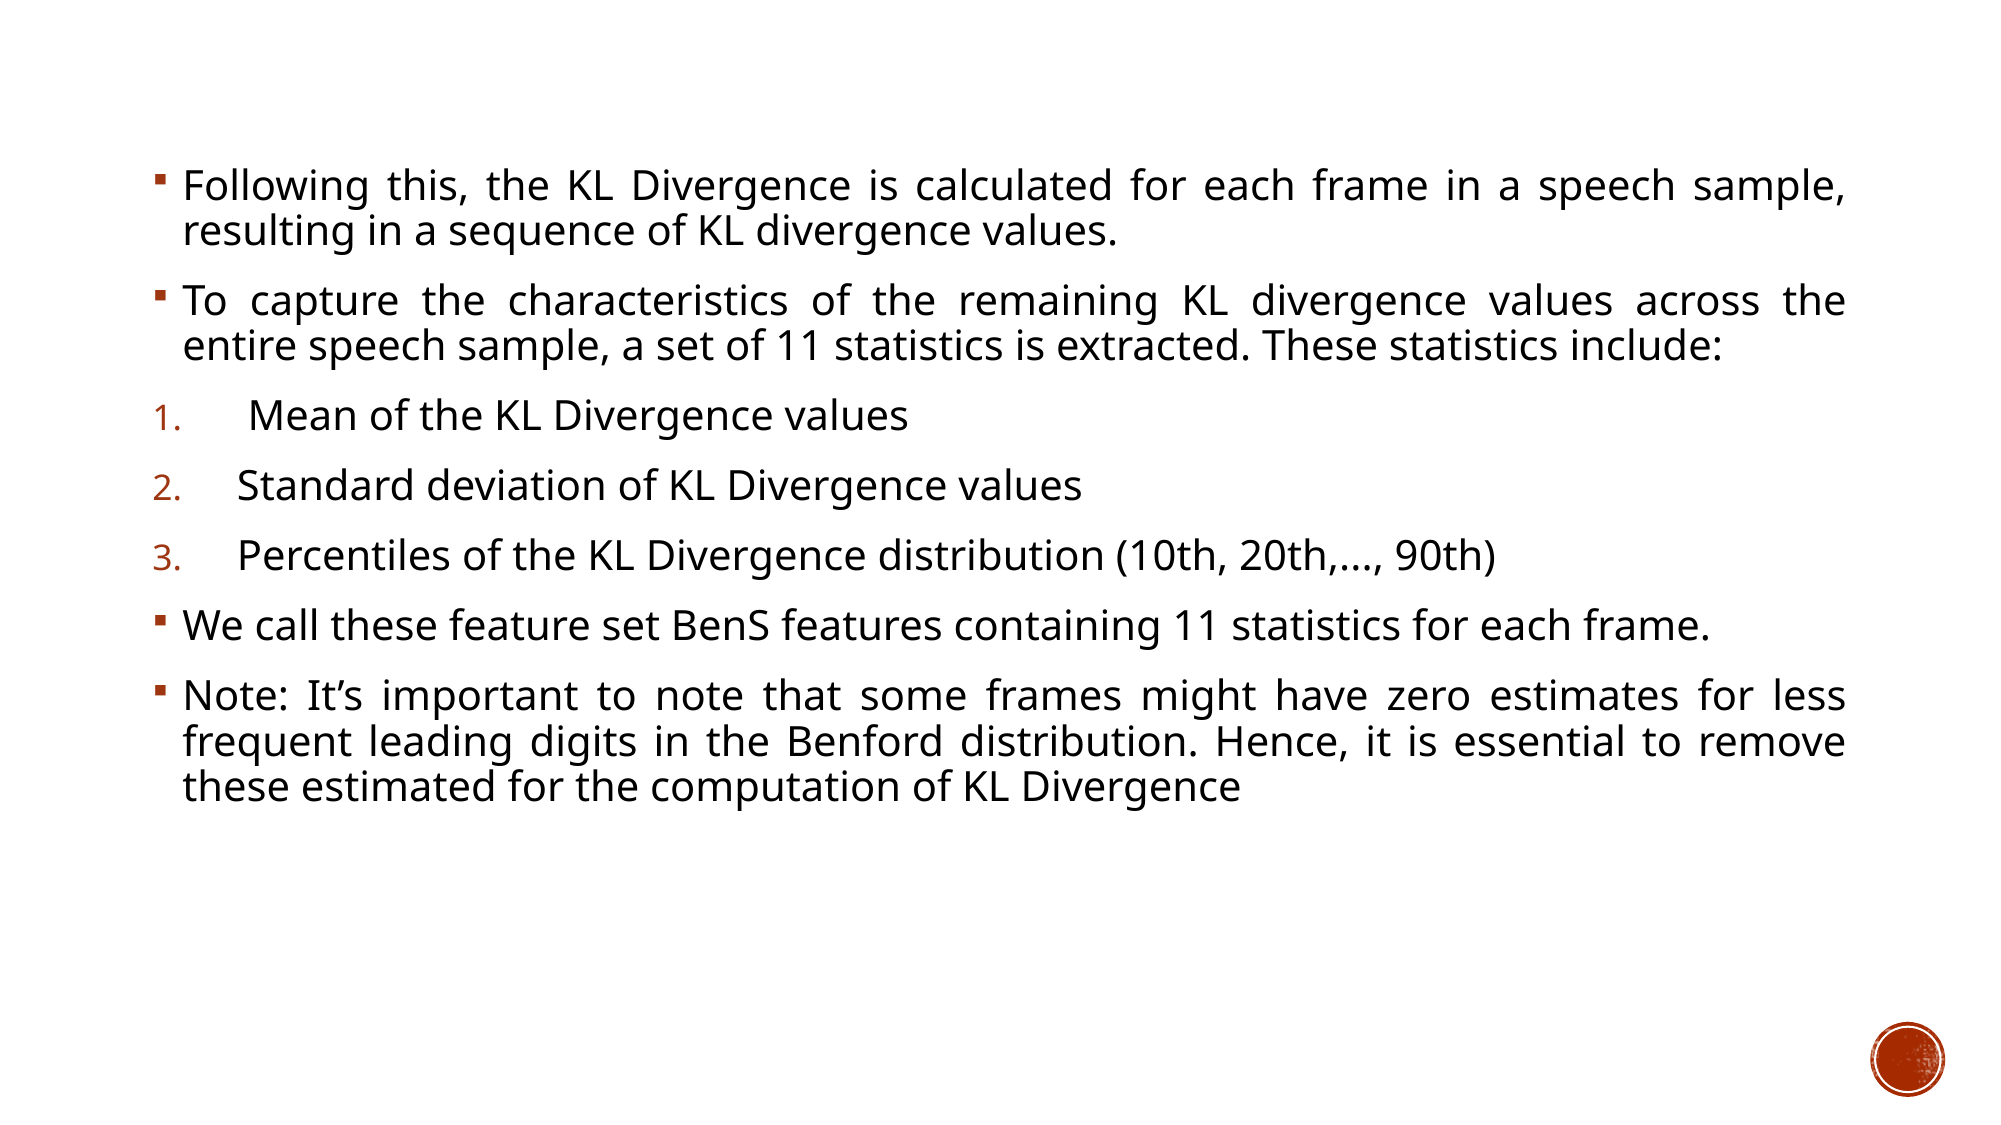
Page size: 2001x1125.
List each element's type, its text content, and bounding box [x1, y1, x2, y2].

list Following this, the KL Divergence is calculated for each frame in a speech sample, resulting in a sequence of KL divergence values. To capture the characteristics of the remaining KL divergence values across the entire speech sample, a set of 11 statistics is extracted. These statistics include: Mean of the KL Divergence values Standard deviation of KL Divergence values Percentiles of the KL Divergence distribution (10th, 20th,..., 90th) We call these feature set BenS features containing 11 statistics for each frame. Note: It’s important to note that some frames might have zero estimates for less frequent leading digits in the Benford distribution. Hence, it is essential to remove these estimated for the computation of KL Divergence [137, 157, 1863, 961]
